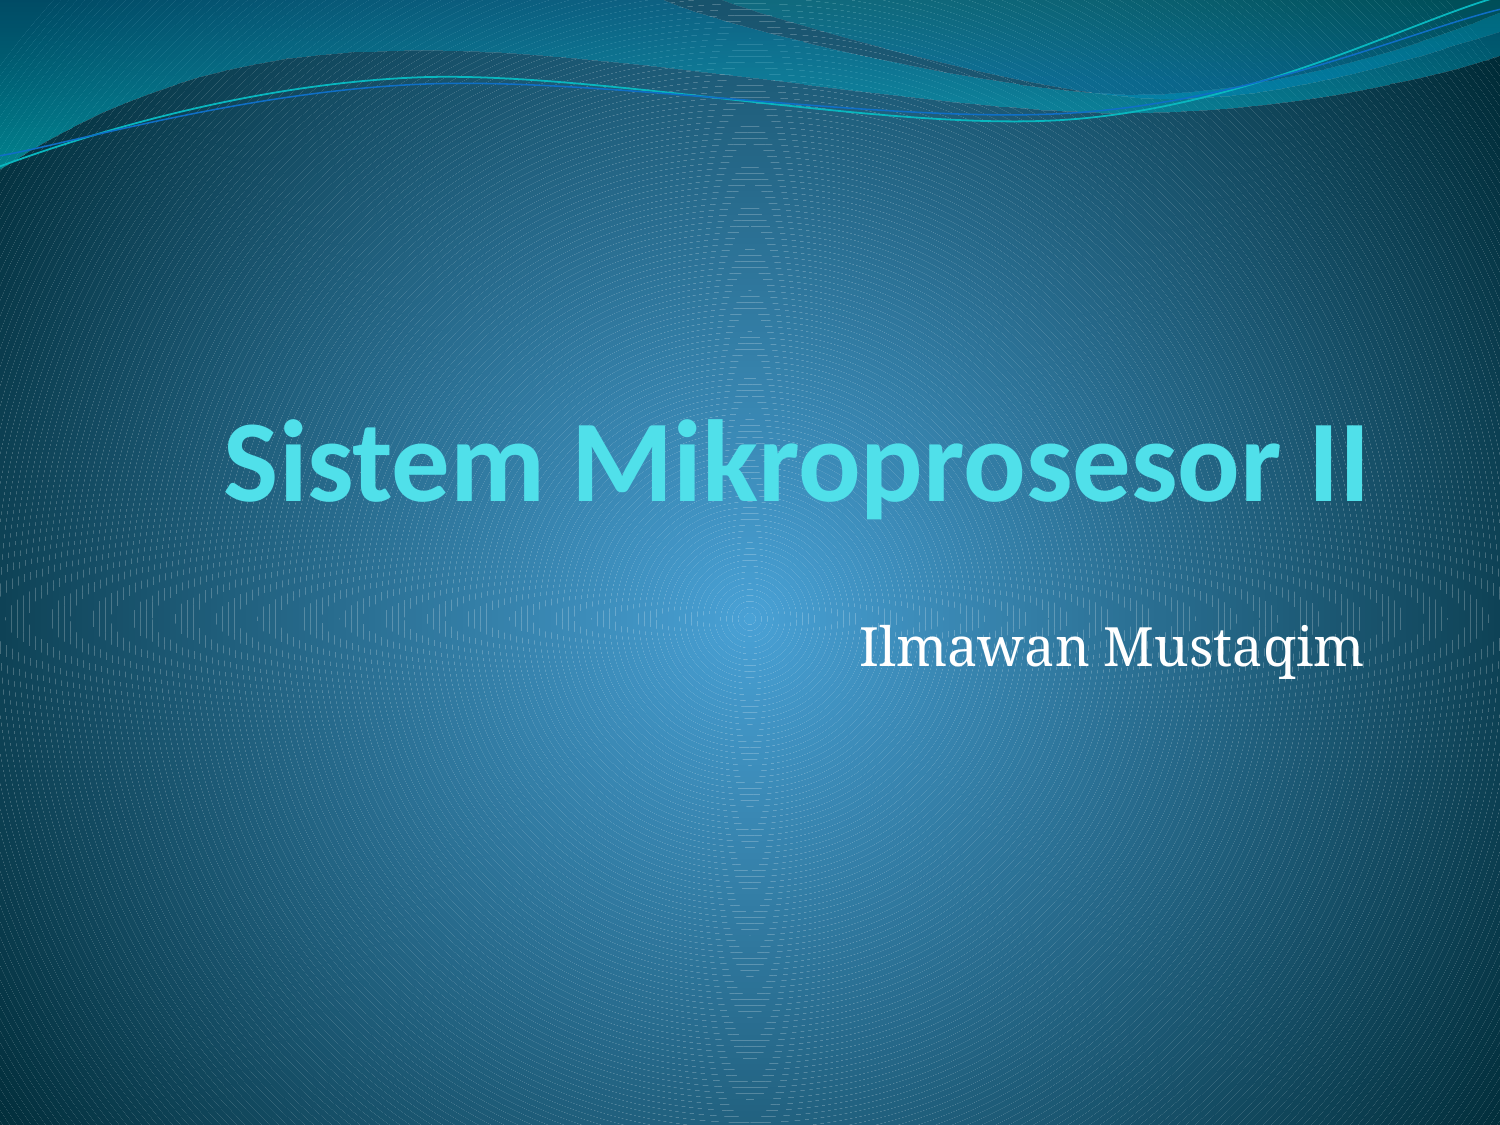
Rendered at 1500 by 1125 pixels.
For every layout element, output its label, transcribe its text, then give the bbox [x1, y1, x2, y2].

title Sistem Mikroprosesor II [87, 224, 1376, 525]
subtitle Ilmawan Mustaqim [87, 529, 1376, 818]
